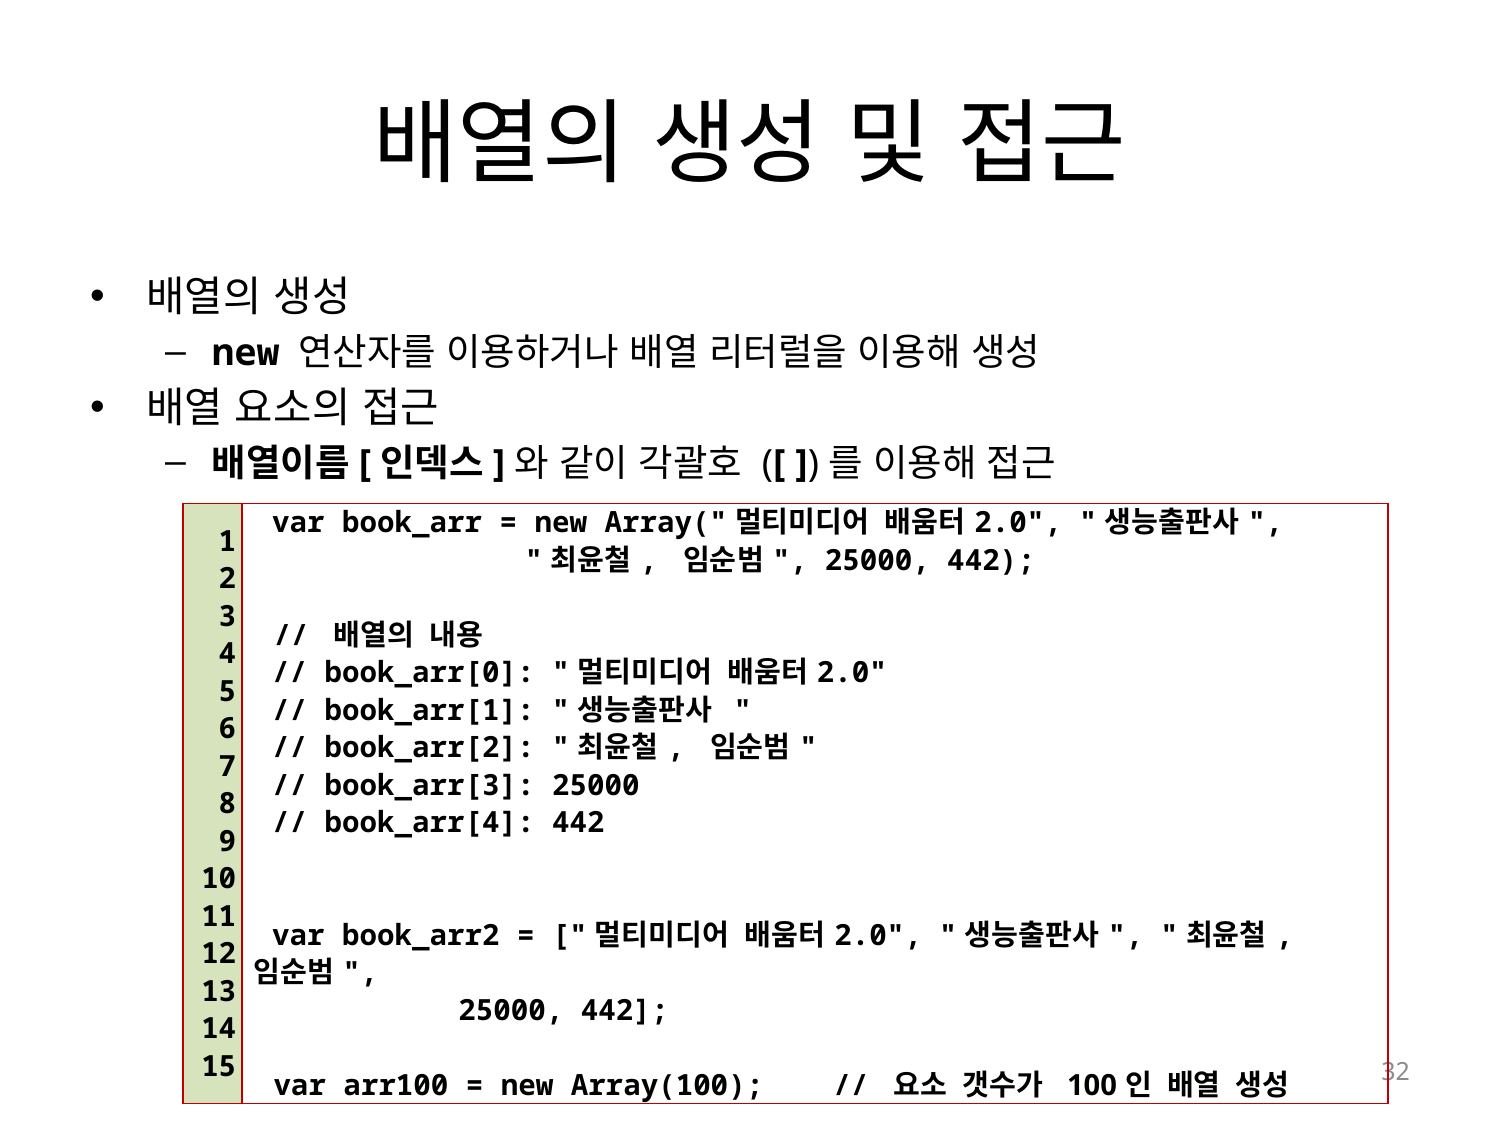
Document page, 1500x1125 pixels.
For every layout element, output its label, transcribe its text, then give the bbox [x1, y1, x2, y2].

table_header 1 2 3 4 5 6 7 8 9 10 11 12 13 14 15 [184, 504, 241, 1103]
table_header var book_arr = new Array("멀티미디어 배움터2.0", "생능출판사", "최윤철, 임순범", 25000, 442); // 배열의 내용 // book_arr[0]: "멀티미디어 배움터2.0" // book_arr[1]: "생능출판사 " // book_arr[2]: "최윤철, 임순범" // book_arr[3]: 25000 // book_arr[4]: 442 var book_arr2 = ["멀티미디어 배움터2.0", "생능출판사", "최윤철, 임순범", 25000, 442]; var arr100 = new Array(100); // 요소 갯수가 100인 배열 생성 [243, 504, 1387, 1103]
title 배열의 생성 및 접근 [75, 45, 1425, 233]
list 배열의 생성 new 연산자를 이용하거나 배열 리터럴을 이용해 생성 배열 요소의 접근 배열이름[인덱스]와 같이 각괄호 ([ ])를 이용해 접근 [75, 262, 1425, 1005]
slide_number 32 [1389, 1042, 1425, 1103]
